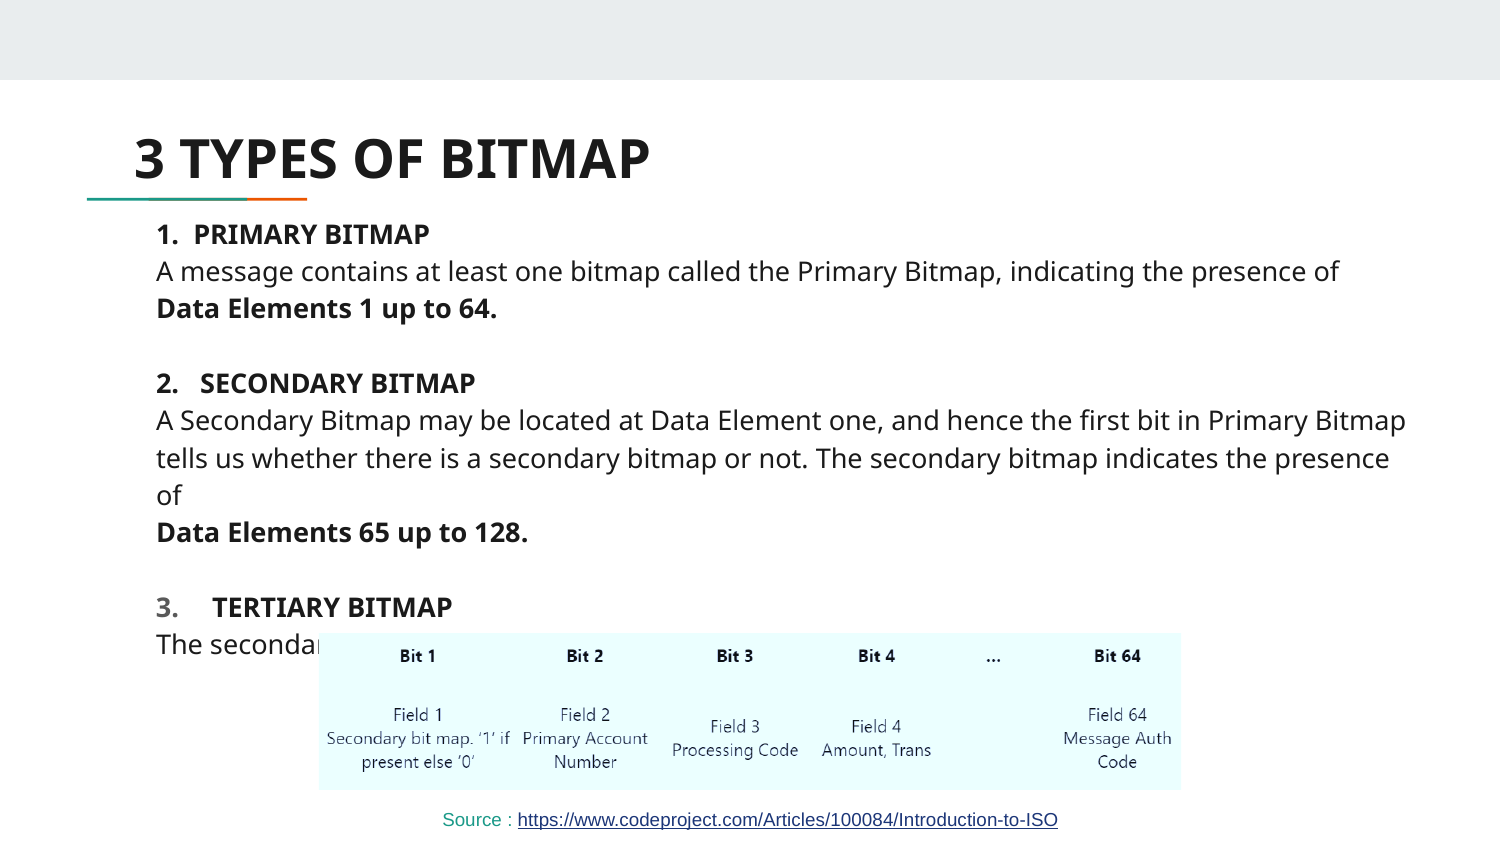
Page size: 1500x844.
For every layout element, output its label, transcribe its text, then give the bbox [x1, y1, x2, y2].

text_box Source : https://www.codeproject.com/Articles/100084/Introduction-to-ISO [374, 800, 1125, 838]
title 3 TYPES OF BITMAP [119, 109, 1381, 197]
picture [318, 633, 1182, 790]
list 1. PRIMARY BITMAP A message contains at least one bitmap called the Primary Bitmap, indicating the presence of Data Elements 1 up to 64. 2. SECONDARY BITMAP A Secondary Bitmap may be located at Data Element one, and hence the first bit in Primary Bitmap tells us whether there is a secondary bitmap or not. The secondary bitmap indicates the presence of Data Elements 65 up to 128. TERTIARY BITMAP The secondary bitmap indicates the presence of Data Elements 129 up to 192. [116, 197, 1424, 623]
